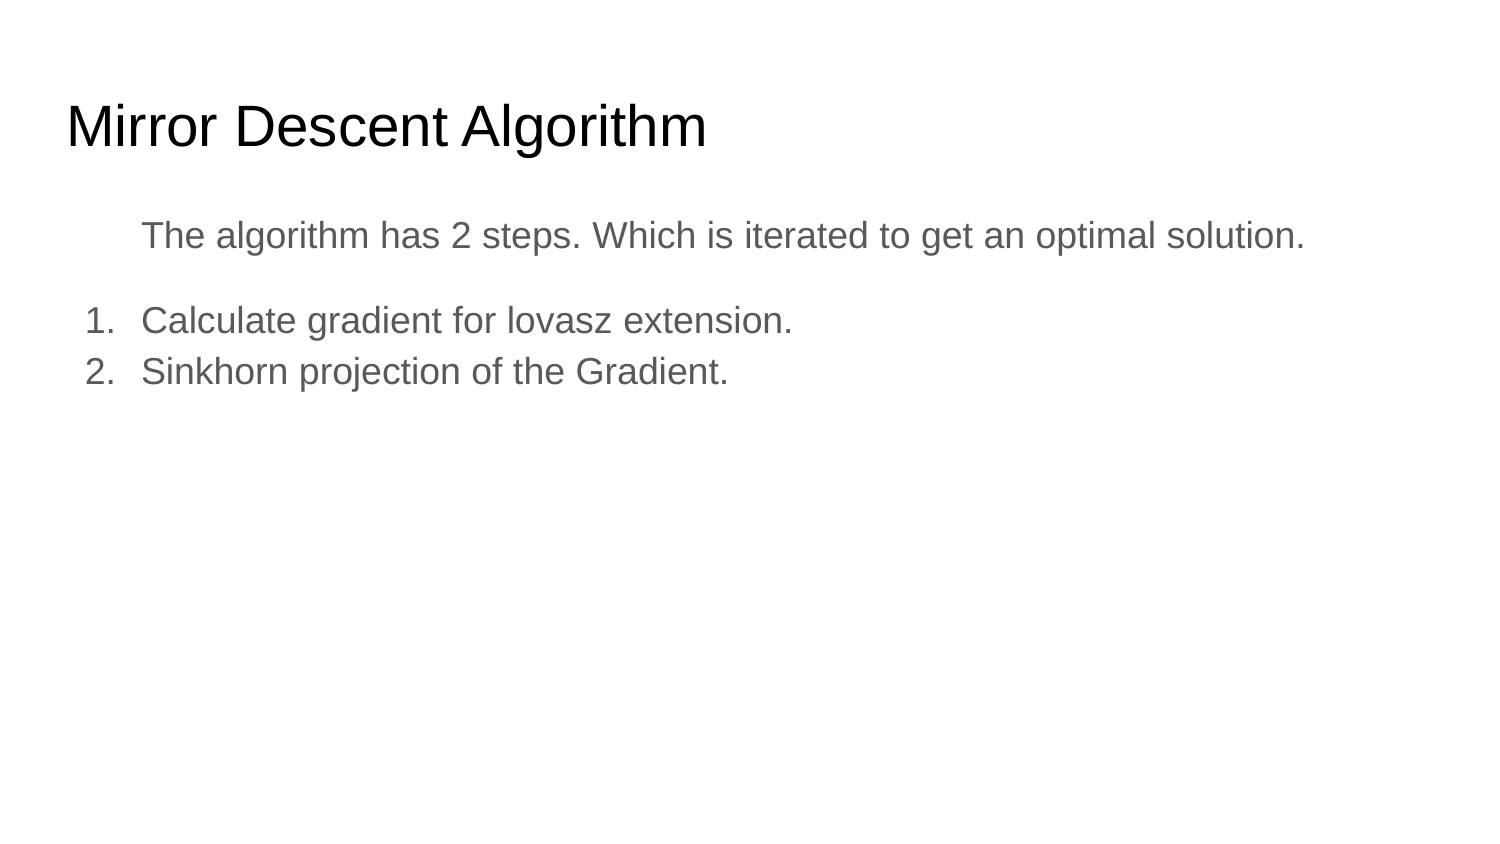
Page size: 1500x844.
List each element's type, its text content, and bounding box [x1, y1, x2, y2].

list The algorithm has 2 steps. Which is iterated to get an optimal solution. Calculate gradient for lovasz extension. Sinkhorn projection of the Gradient. [51, 189, 1449, 750]
title Mirror Descent Algorithm [51, 72, 1449, 167]
